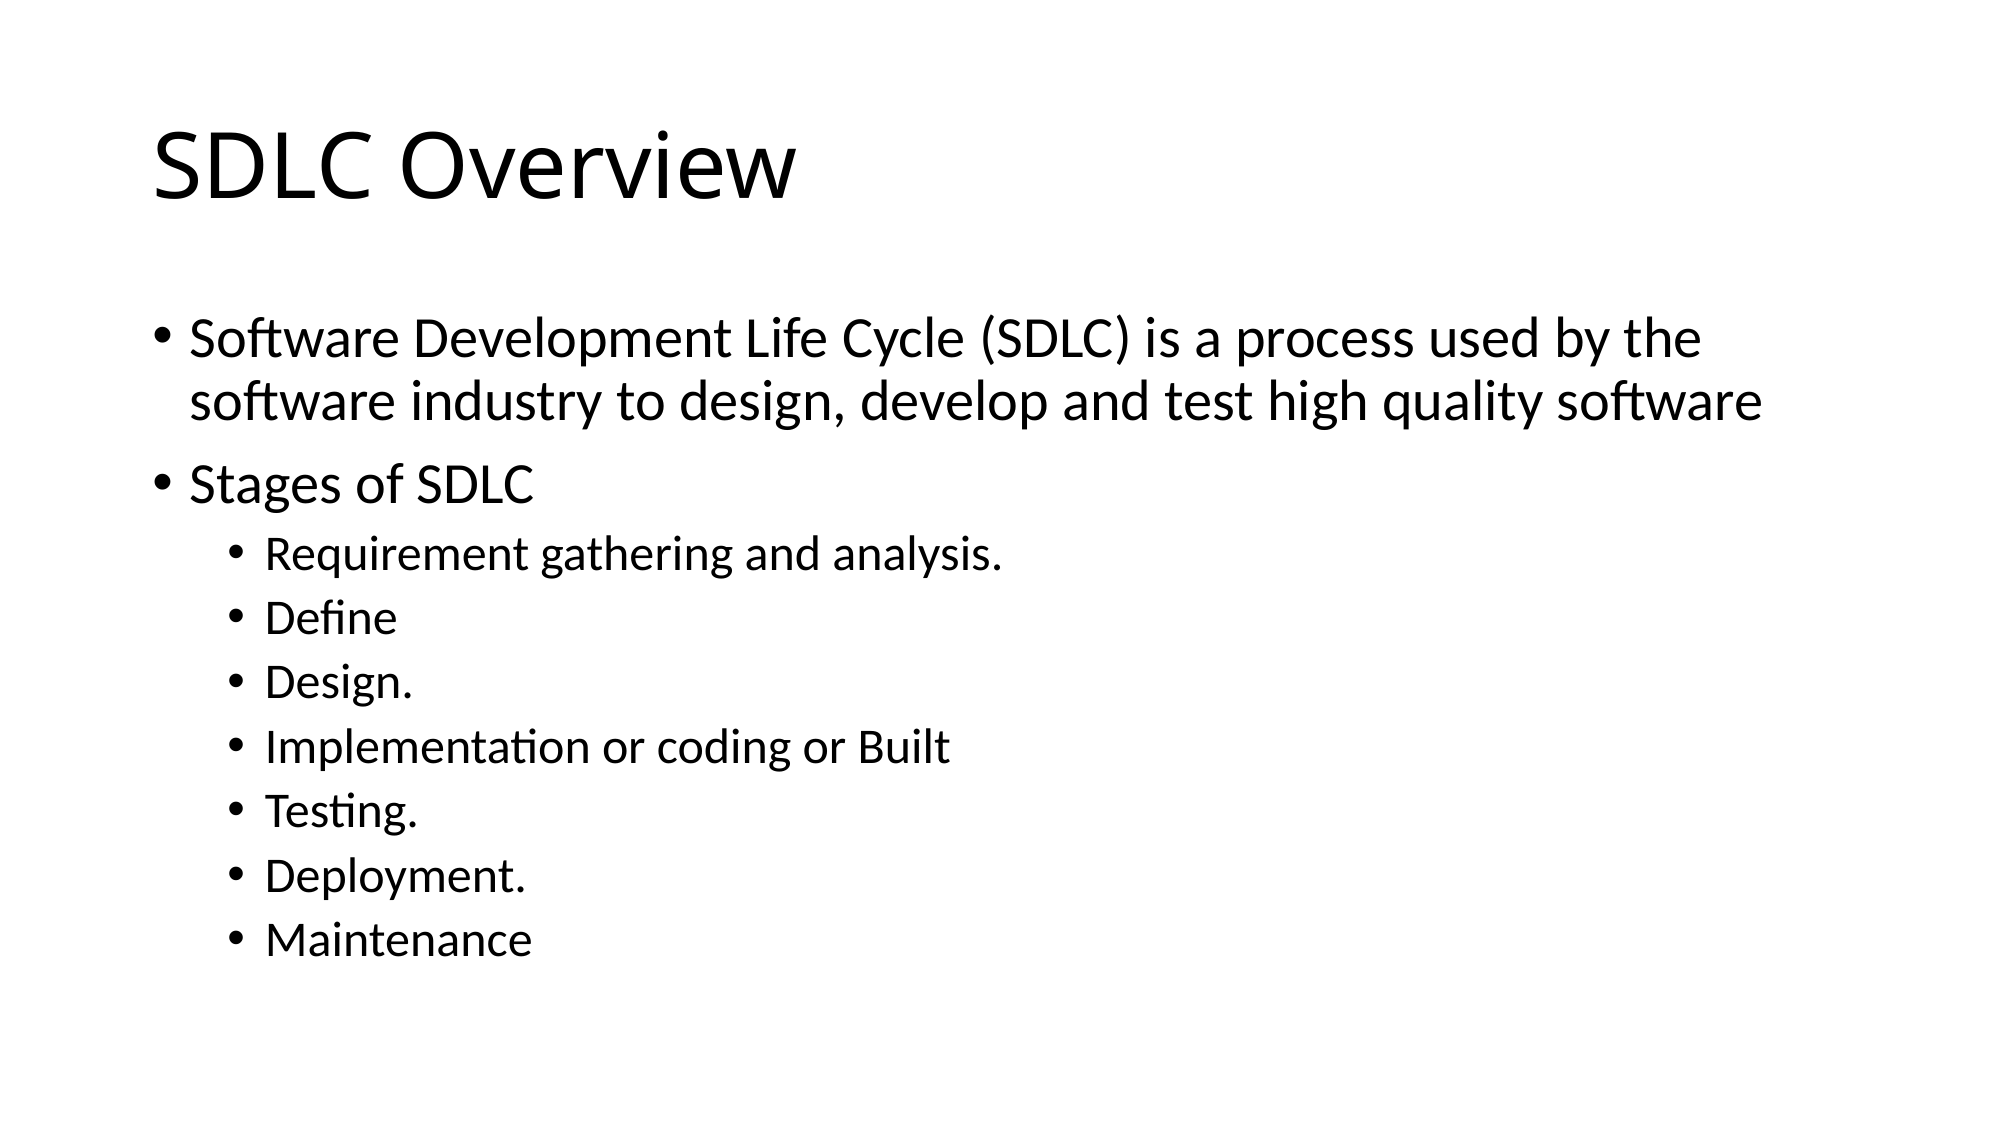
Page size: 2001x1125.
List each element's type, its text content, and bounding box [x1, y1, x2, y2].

title SDLC Overview [137, 59, 1863, 278]
list Software Development Life Cycle (SDLC) is a process used by the software industry to design, develop and test high quality software Stages of SDLC Requirement gathering and analysis. Define Design. Implementation or coding or Built Testing. Deployment. Maintenance [137, 299, 1863, 1014]
